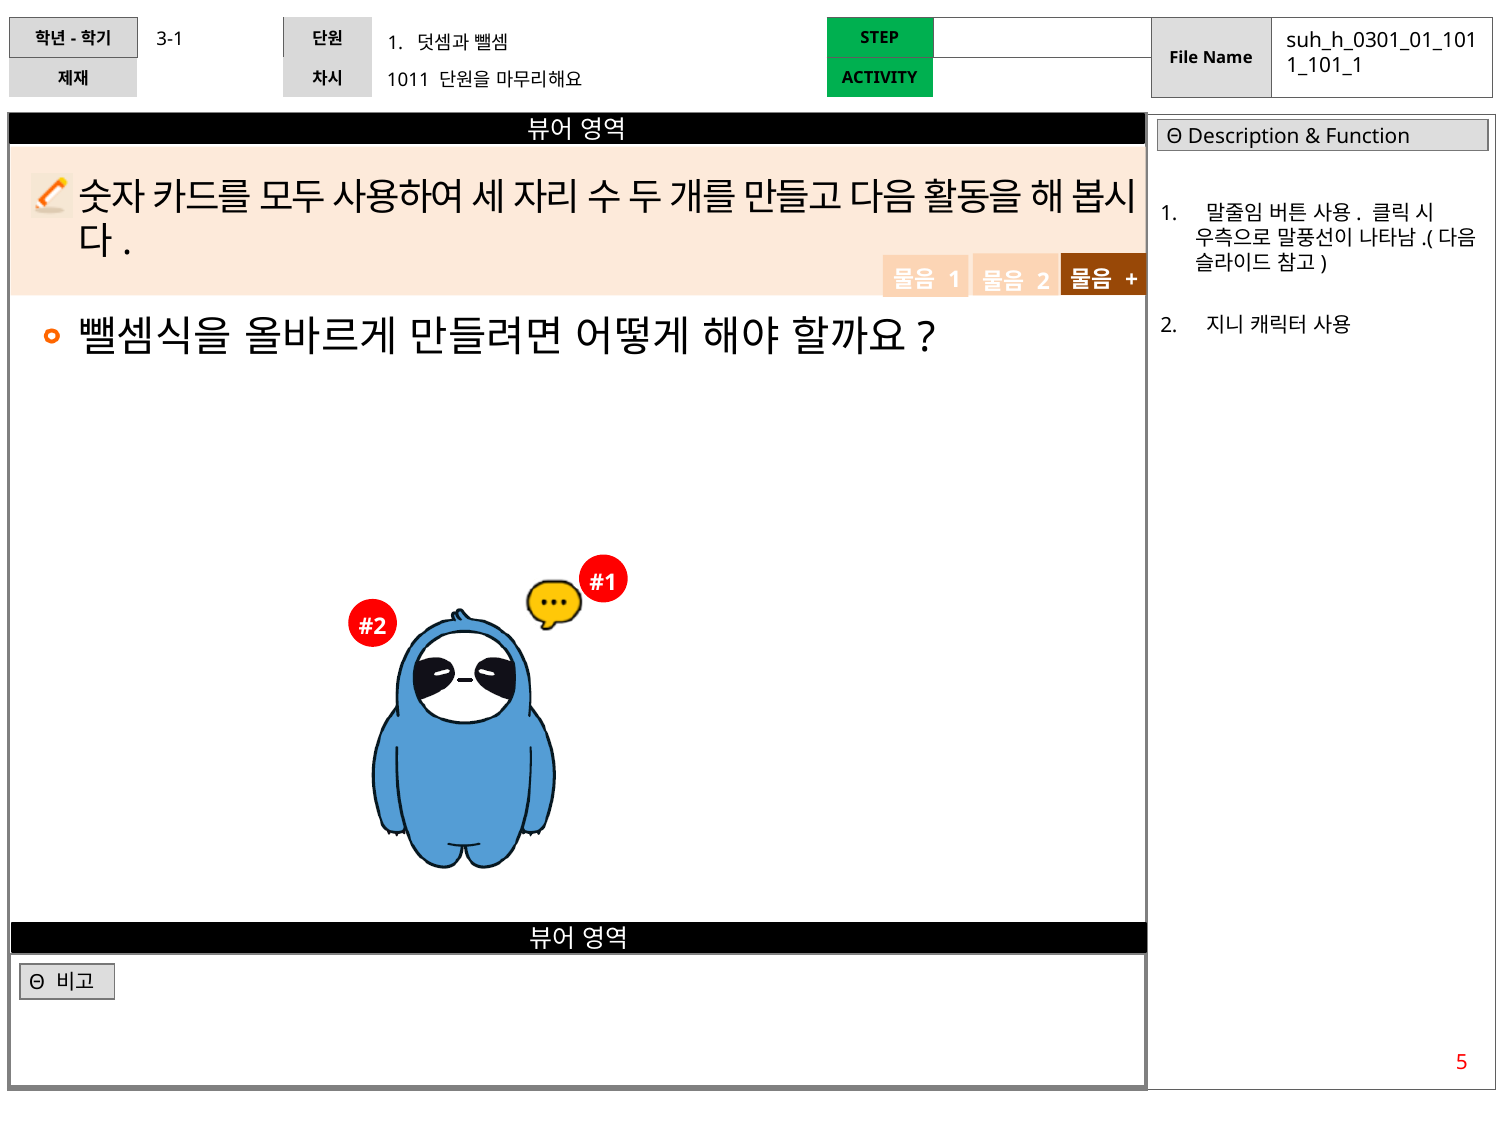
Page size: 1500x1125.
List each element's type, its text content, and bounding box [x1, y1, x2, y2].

text_box 말줄임 버튼 사용. 클릭 시 우측으로 말풍선이 나타남.(다음 슬라이드 참고) 지니 캐릭터 사용 [1145, 160, 1500, 401]
picture [31, 173, 73, 218]
text_box 1. 덧셈과 뺄셈 [372, 23, 828, 48]
text_box 3-1 [141, 18, 284, 55]
text_box 숫자 카드를 모두 사용하여 세 자리 수 두 개를 만들고 다음 활동을 해 봅시다. [63, 165, 1145, 270]
text_box #2 [346, 596, 390, 647]
picture [366, 578, 583, 873]
text_box 물음 2 [967, 245, 1070, 302]
text_box #1 [577, 552, 630, 605]
text_box suh_h_0301_01_1011_101_1 [1271, 18, 1500, 84]
text_box 1011 단원을 마무리해요 [372, 60, 821, 96]
table_header Θ Description & Function [1158, 120, 1487, 150]
text_box 뺄셈식을 올바르게 만들려면 어떻게 해야 할까요? [63, 302, 1134, 368]
text_box 물음 1 [878, 243, 988, 300]
text_box [9, 145, 1148, 298]
text_box 물음 + [1055, 243, 1158, 300]
picture [40, 325, 61, 347]
